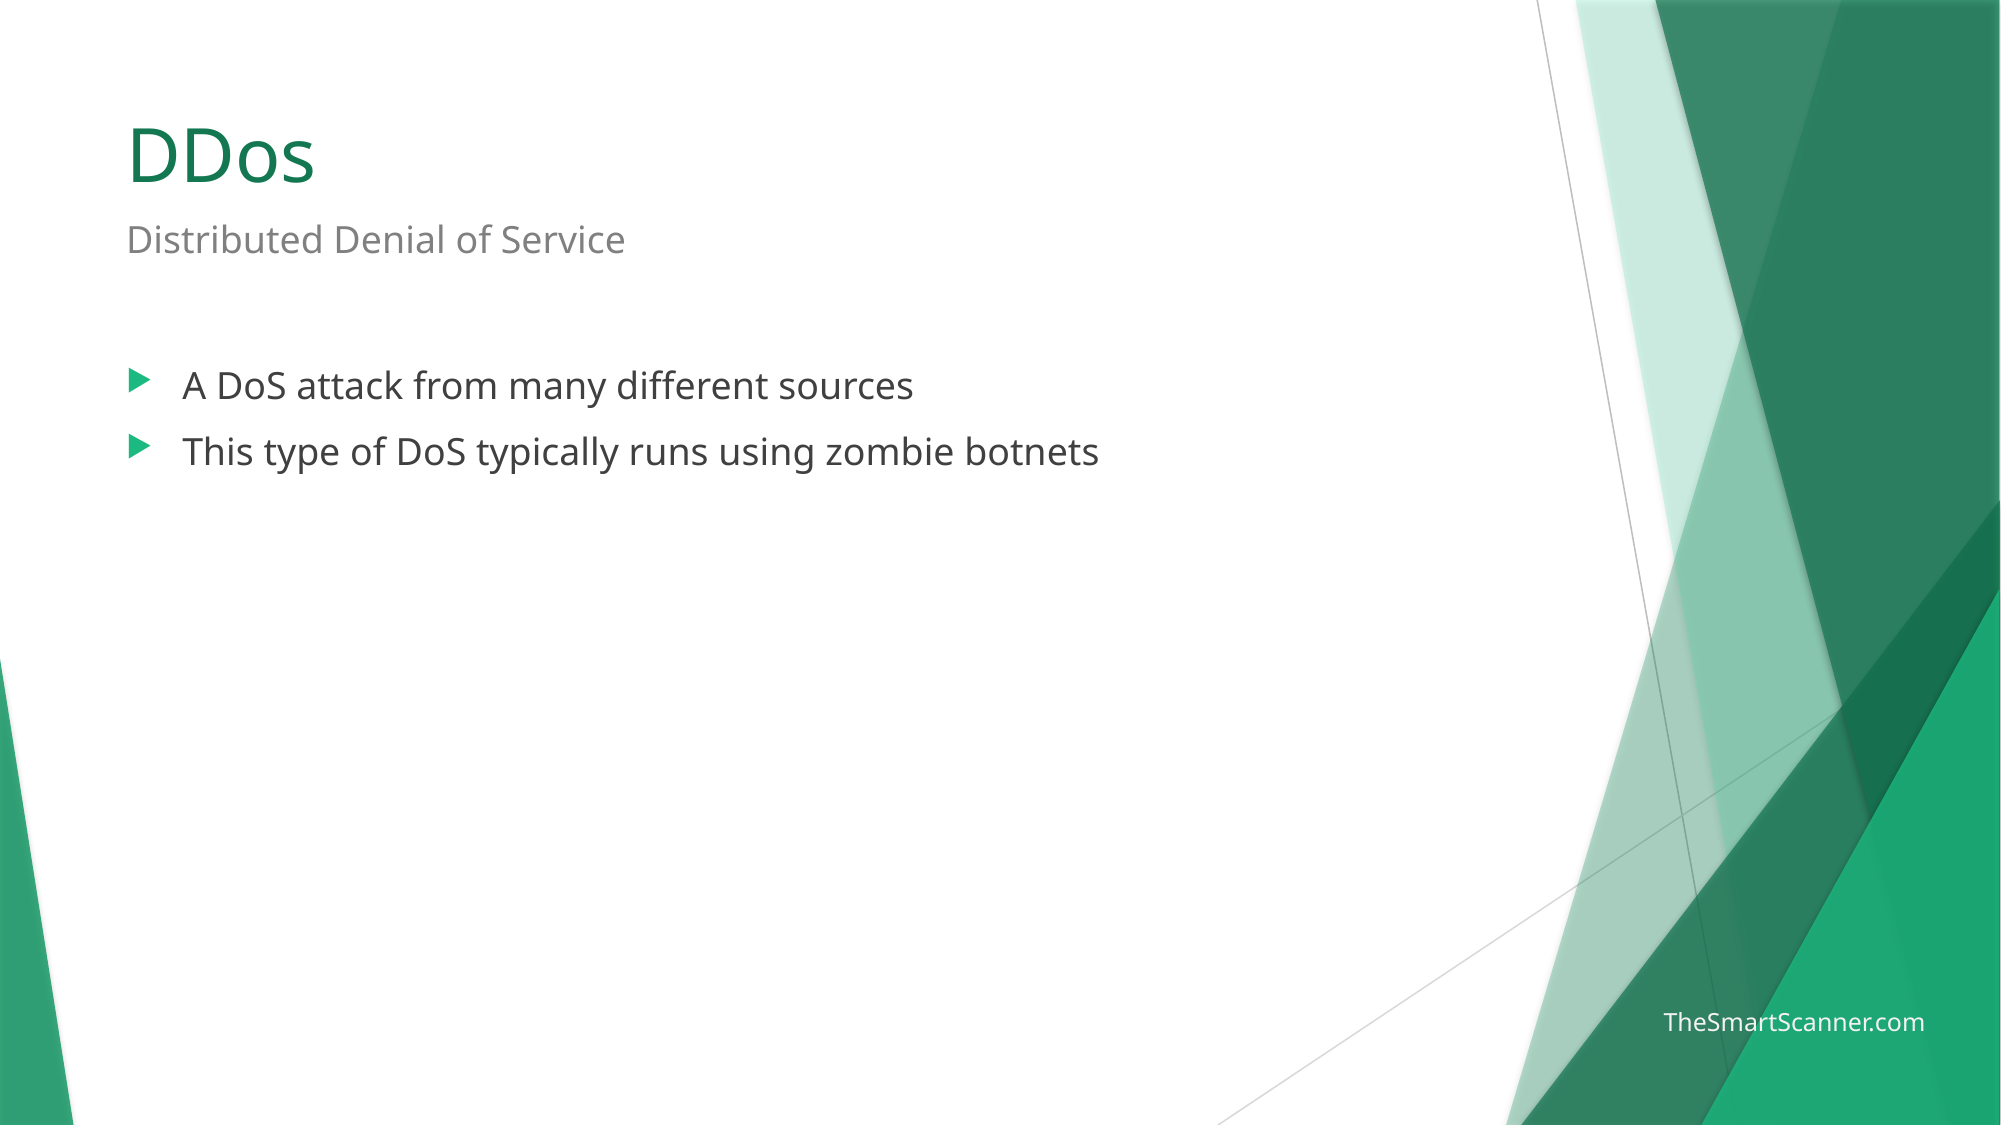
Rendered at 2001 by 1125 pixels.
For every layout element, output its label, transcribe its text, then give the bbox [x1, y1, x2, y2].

list A DoS attack from many different sources This type of DoS typically runs using zombie botnets [111, 354, 1522, 992]
text_box Distributed Denial of Service [111, 208, 1521, 328]
title DDos [111, 99, 1522, 209]
